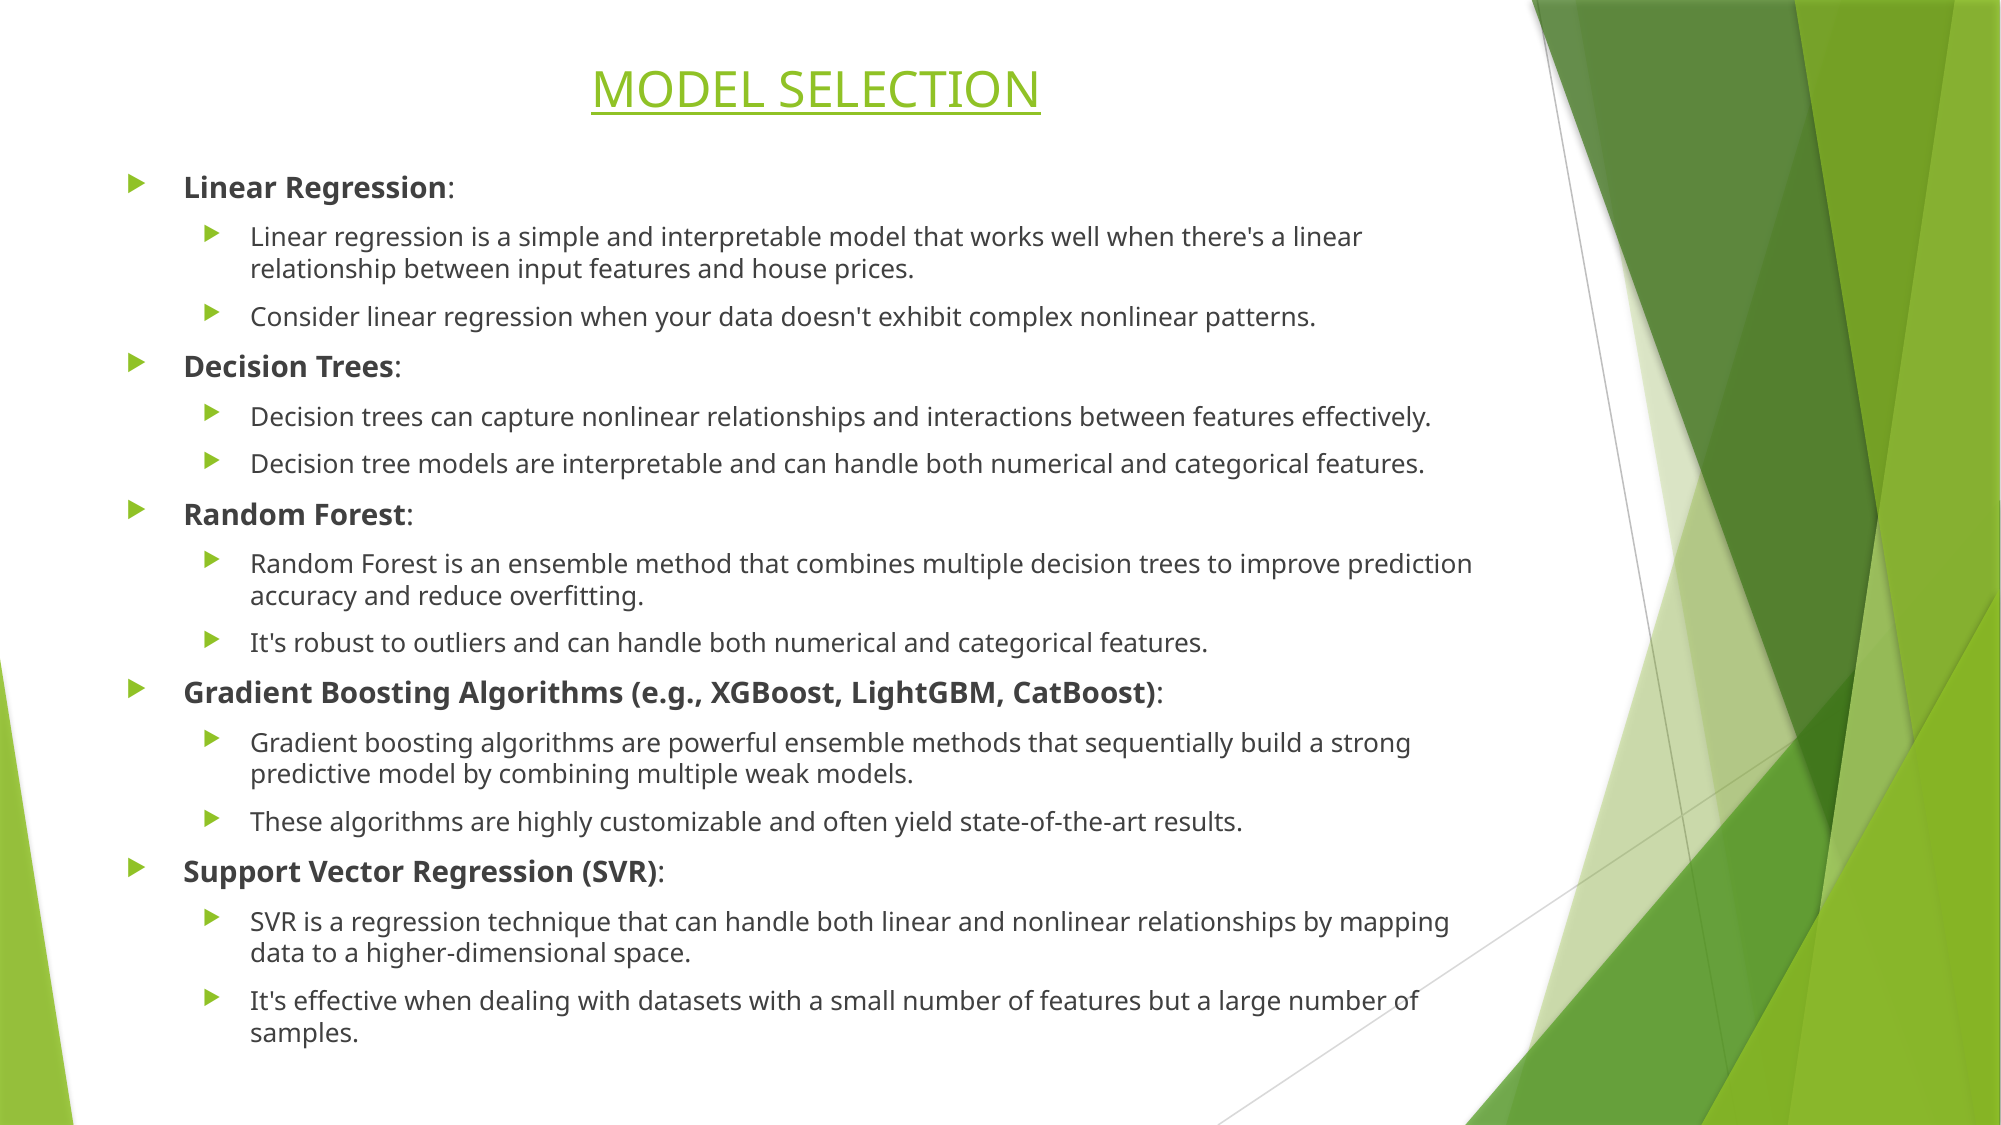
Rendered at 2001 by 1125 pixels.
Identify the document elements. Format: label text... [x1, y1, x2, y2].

list Linear Regression: Linear regression is a simple and interpretable model that works well when there's a linear relationship between input features and house prices. Consider linear regression when your data doesn't exhibit complex nonlinear patterns. Decision Trees: Decision trees can capture nonlinear relationships and interactions between features effectively. Decision tree models are interpretable and can handle both numerical and categorical features. Random Forest: Random Forest is an ensemble method that combines multiple decision trees to improve prediction accuracy and reduce overfitting. It's robust to outliers and can handle both numerical and categorical features. Gradient Boosting Algorithms (e.g., XGBoost, LightGBM, CatBoost): Gradient boosting algorithms are powerful ensemble methods that sequentially build a strong predictive model by combining multiple weak models. These algorithms are highly customizable and often yield state-of-the-art results. Support Vector Regression (SVR): SVR is a regression technique that can handle both linear and nonlinear relationships by mapping data to a higher-dimensional space. It's effective when dealing with datasets with a small number of features but a large number of samples. [111, 161, 1522, 1067]
title MODEL SELECTION [111, 50, 1522, 139]
